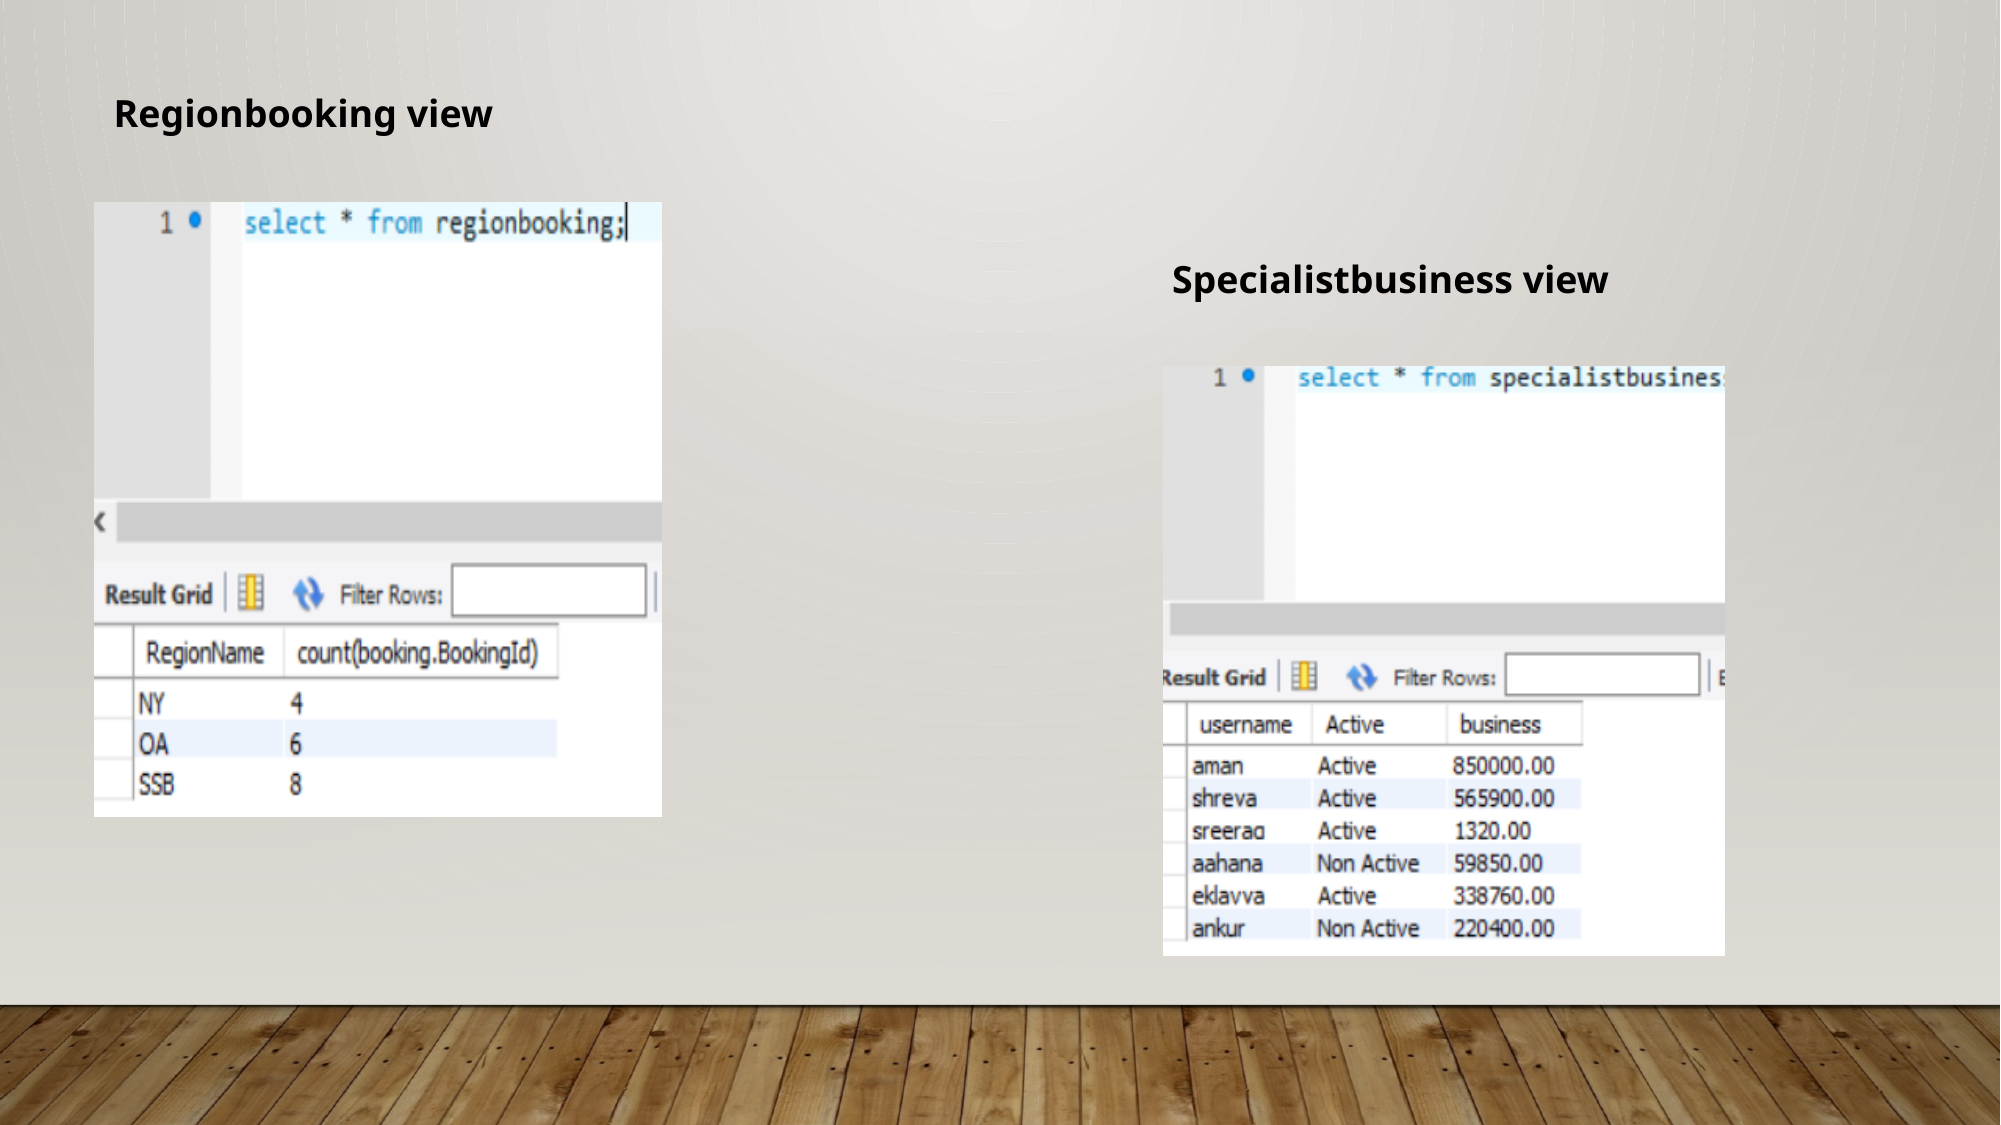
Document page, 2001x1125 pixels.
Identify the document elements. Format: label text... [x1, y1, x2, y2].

picture [1163, 366, 1725, 956]
picture [0, 1005, 2000, 1125]
picture [94, 201, 662, 818]
text_box Regionbooking view [98, 82, 628, 143]
text_box Specialistbusiness view [1157, 248, 1631, 309]
